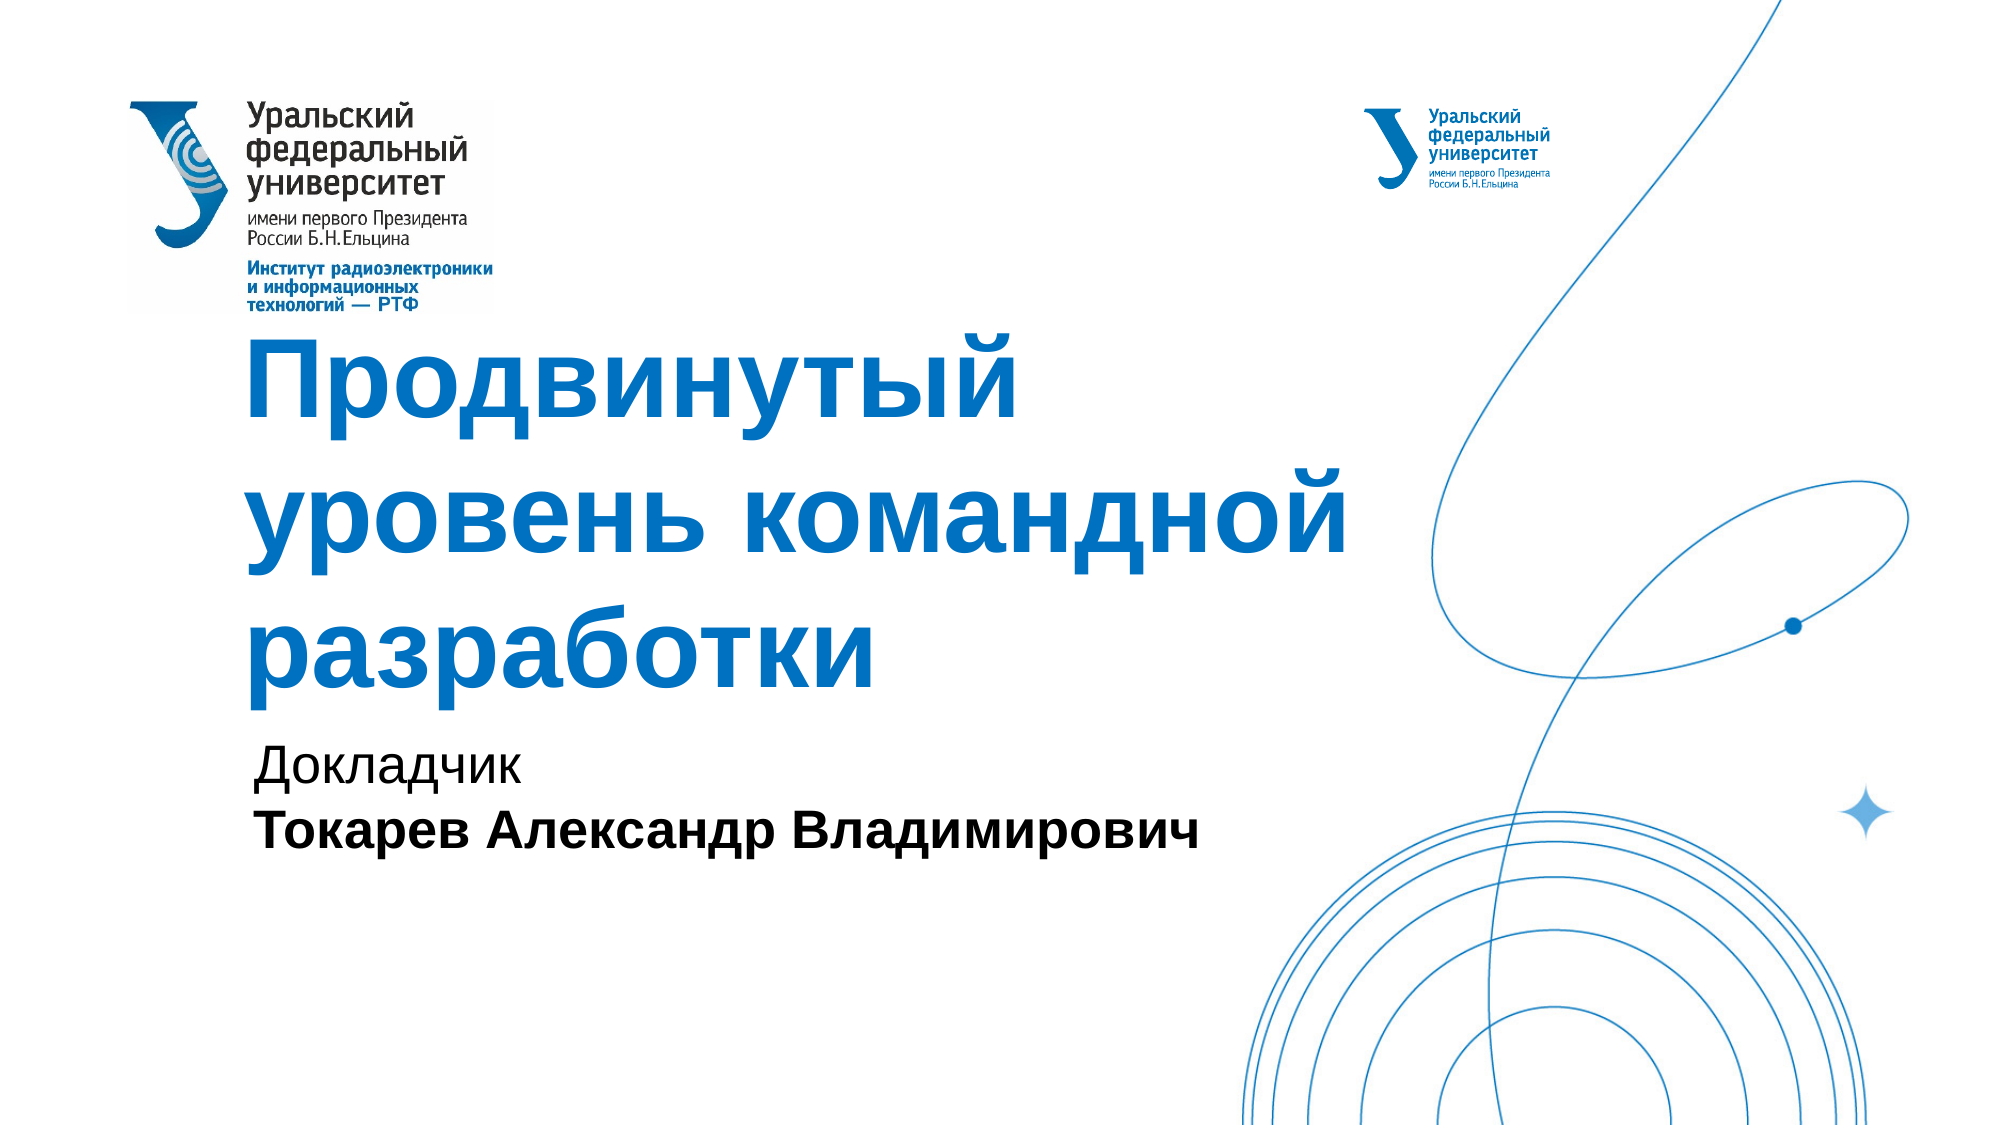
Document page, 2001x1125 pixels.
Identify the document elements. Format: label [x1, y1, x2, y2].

picture [7, 0, 2000, 1125]
text_box [1363, 107, 1551, 191]
